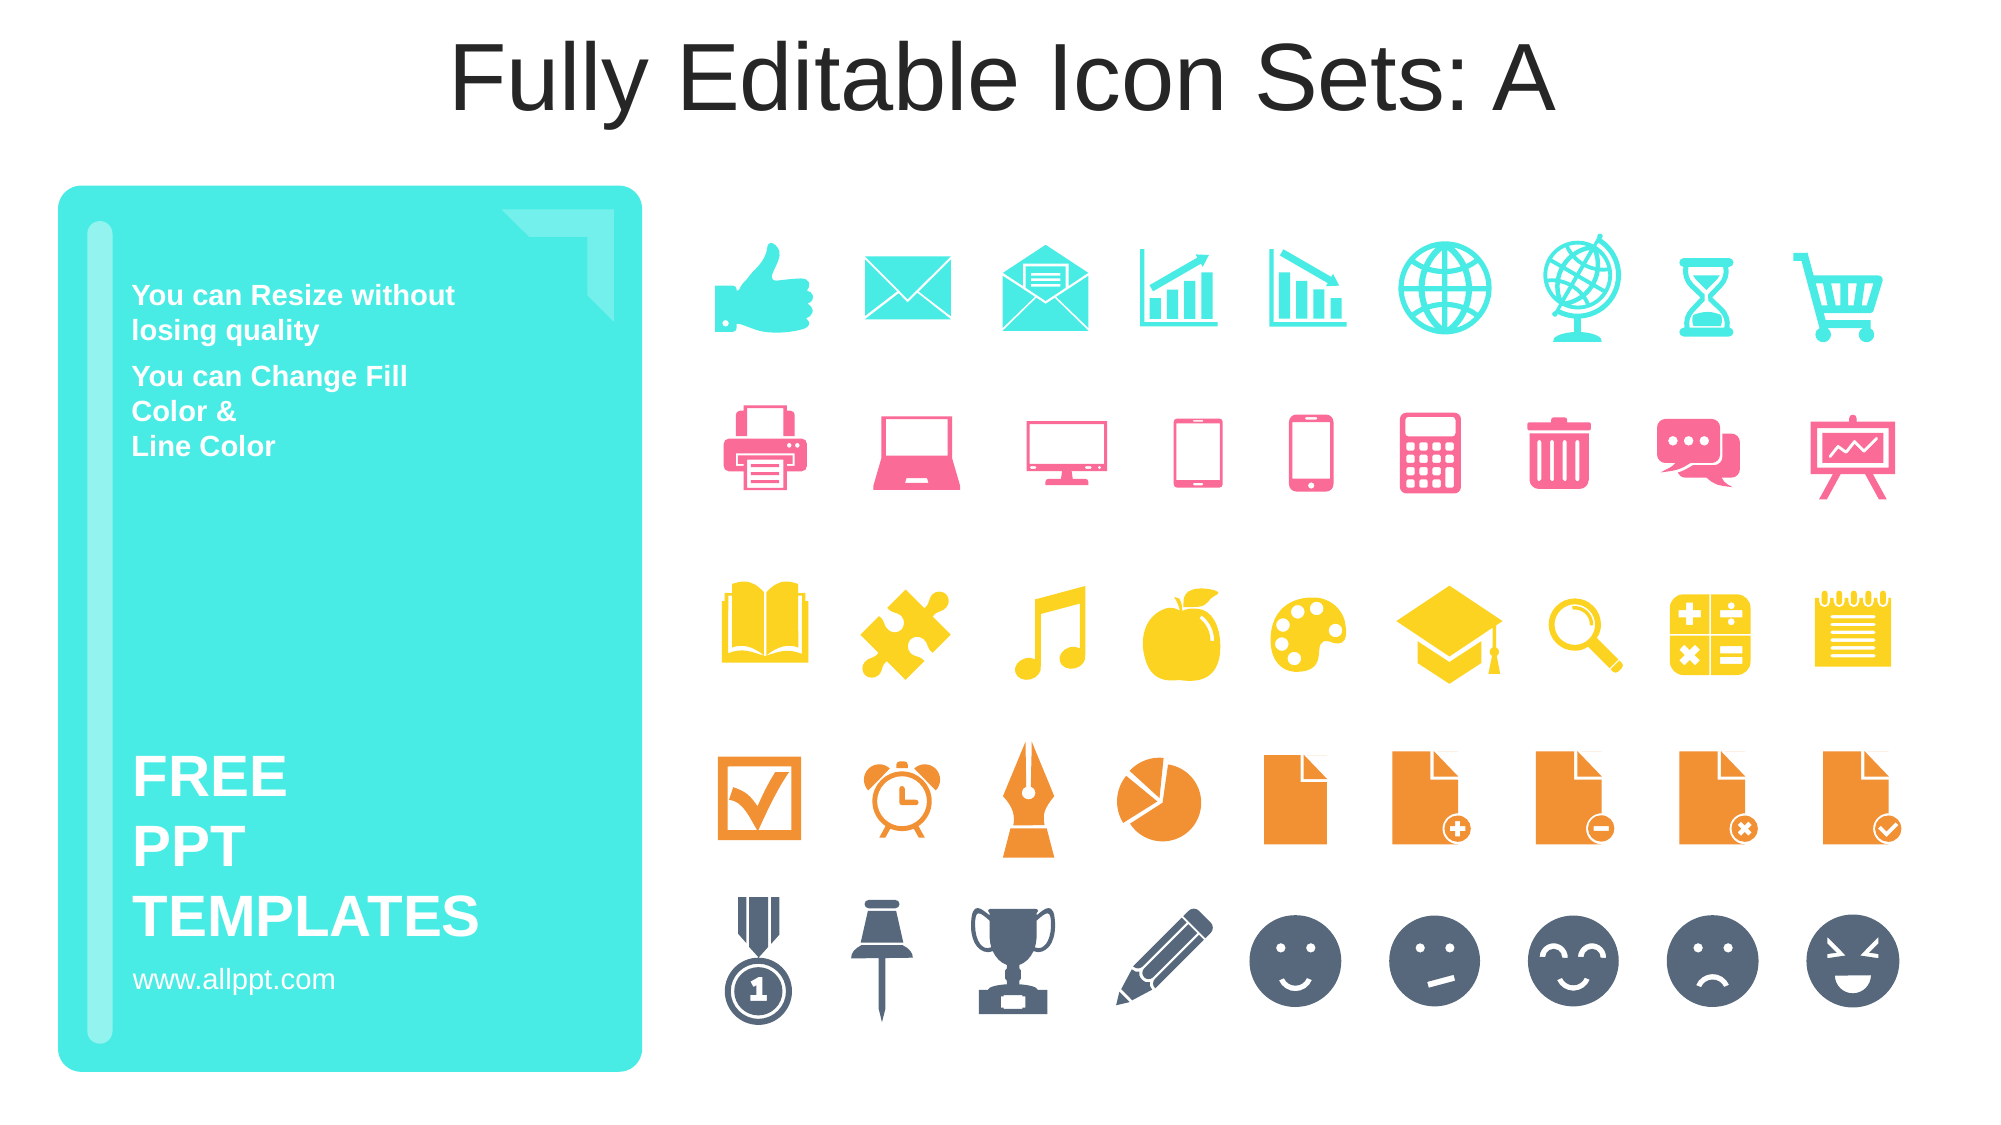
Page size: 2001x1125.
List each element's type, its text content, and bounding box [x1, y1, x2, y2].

text_box [1025, 420, 1109, 487]
text_box [720, 580, 810, 664]
text_box [1263, 752, 1330, 845]
text_box [1268, 248, 1348, 328]
text_box [1000, 243, 1091, 332]
text_box [1665, 914, 1760, 1009]
text_box [1278, 247, 1341, 320]
text_box [714, 241, 815, 334]
text_box [1547, 597, 1625, 674]
text_box [717, 756, 802, 841]
text_box [1397, 240, 1493, 336]
text_box [1526, 416, 1592, 490]
text_box [1678, 748, 1759, 846]
text_box [1792, 251, 1884, 344]
text_box [1287, 413, 1335, 493]
text_box [1116, 756, 1203, 843]
text_box [858, 588, 953, 682]
text_box [1139, 248, 1219, 327]
text_box [723, 896, 794, 1026]
text_box [862, 760, 942, 839]
text_box [849, 898, 915, 1023]
list Fully Editable Icon Sets: A [53, 20, 1952, 140]
text_box [1526, 914, 1620, 1008]
text_box [1678, 256, 1735, 338]
text_box [1394, 584, 1505, 686]
text_box [862, 255, 954, 321]
text_box [1534, 748, 1616, 846]
text_box [1391, 748, 1472, 846]
text_box [1014, 584, 1087, 681]
text_box [1114, 907, 1214, 1007]
text_box [1656, 417, 1741, 489]
text_box [1805, 913, 1901, 1009]
text_box [1813, 589, 1893, 668]
text_box [1248, 914, 1343, 1009]
text_box [1821, 748, 1903, 846]
text_box [1269, 596, 1348, 673]
text_box [1542, 232, 1623, 343]
text_box [1141, 587, 1222, 682]
text_box [970, 906, 1057, 1016]
text_box [1668, 593, 1752, 677]
text_box [1172, 417, 1224, 489]
text_box [1388, 914, 1482, 1008]
text_box [722, 404, 809, 492]
text_box [1398, 411, 1462, 495]
text_box [872, 415, 962, 491]
text_box [1809, 413, 1897, 501]
text_box [1000, 741, 1057, 859]
